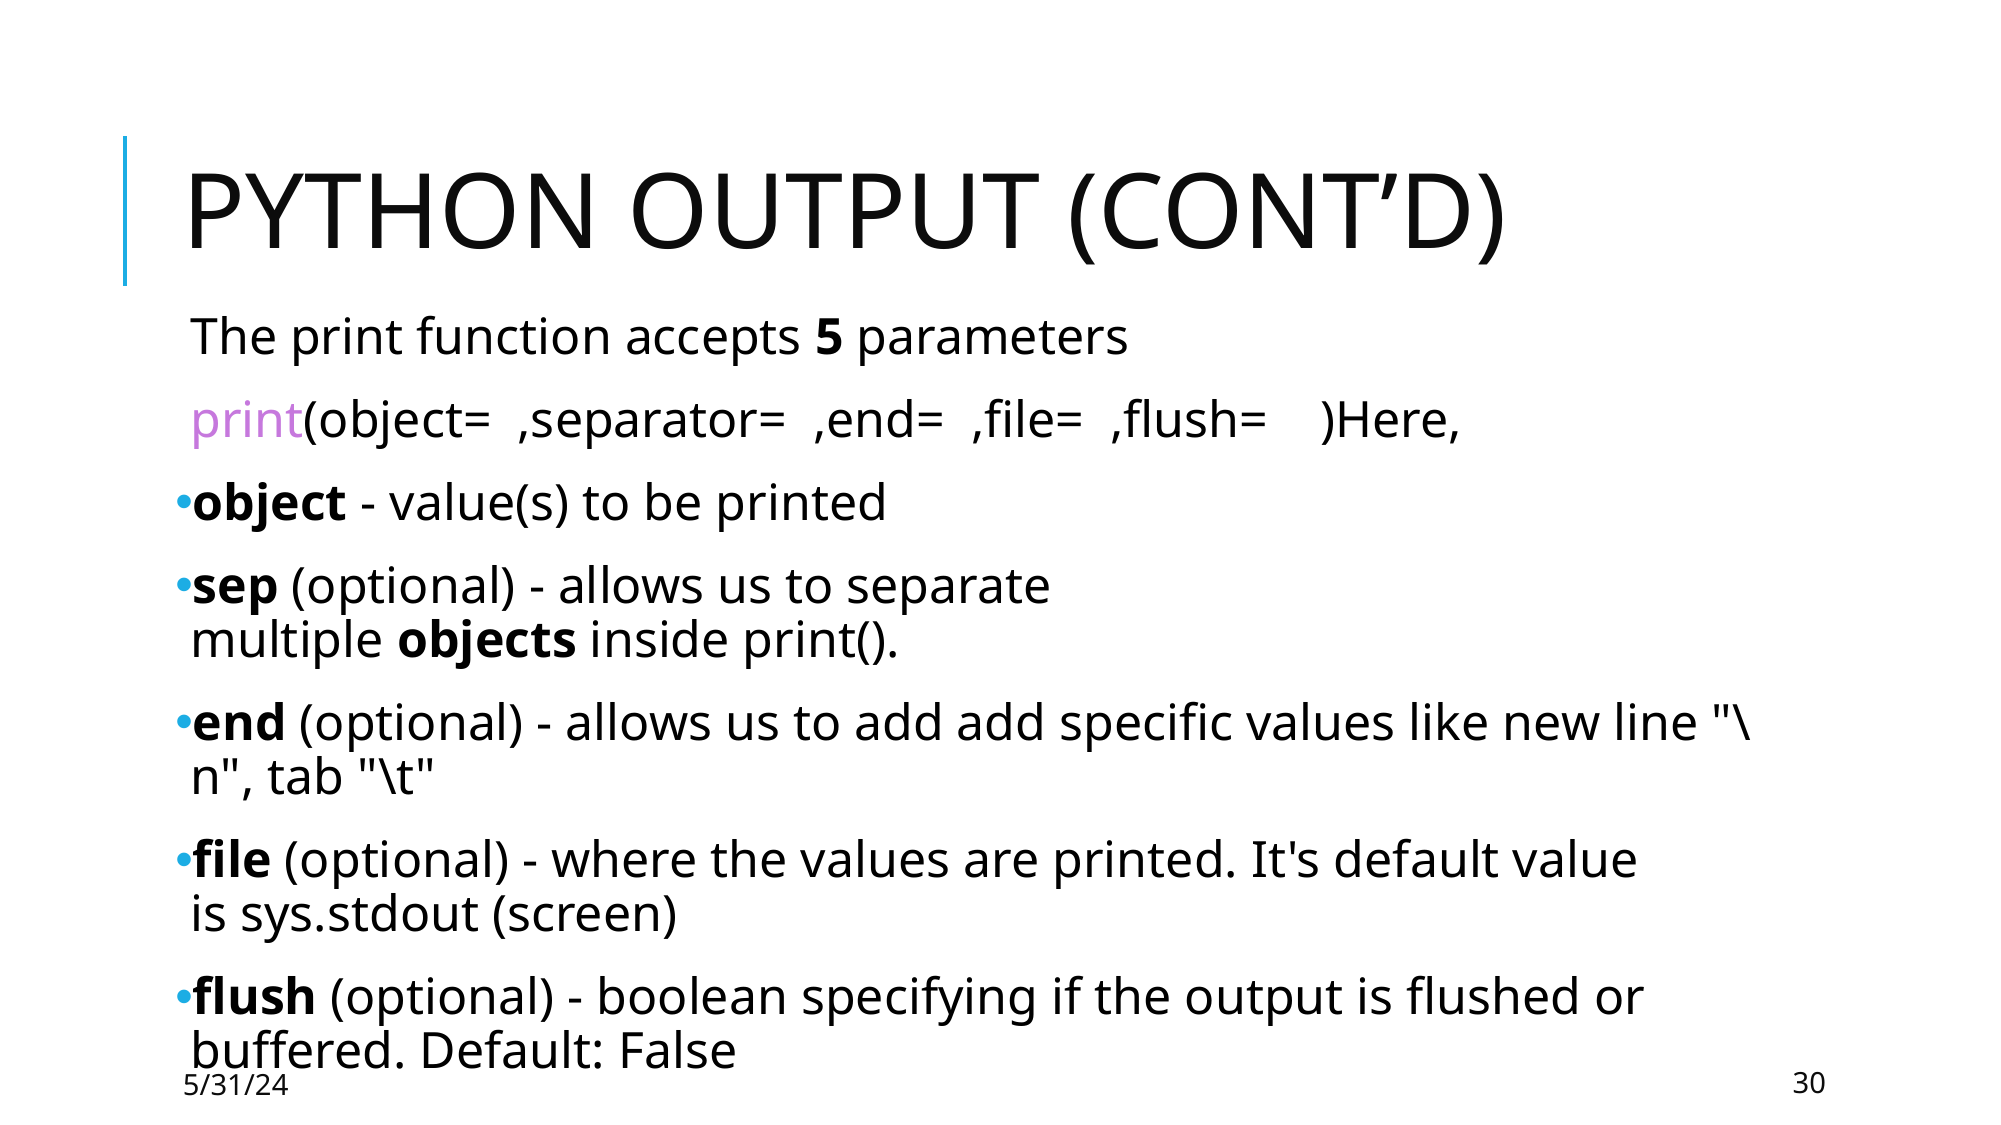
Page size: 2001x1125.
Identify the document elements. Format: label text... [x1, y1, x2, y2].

list The print function accepts 5 parameters print(object= ,separator= ,end= ,file= ,flush= )Here, object - value(s) to be printed sep (optional) - allows us to separate multiple objects inside print(). end (optional) - allows us to add add specific values like new line "\n", tab "\t" file (optional) - where the values are printed. It's default value is sys.stdout (screen) flush (optional) - boolean specifying if the output is flushed or buffered. Default: False [168, 303, 1763, 964]
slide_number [168, 1061, 522, 1107]
title PYTHON OUTPUT (CONT’D) [168, 96, 1763, 303]
slide_number 30 [1777, 1061, 1938, 1107]
